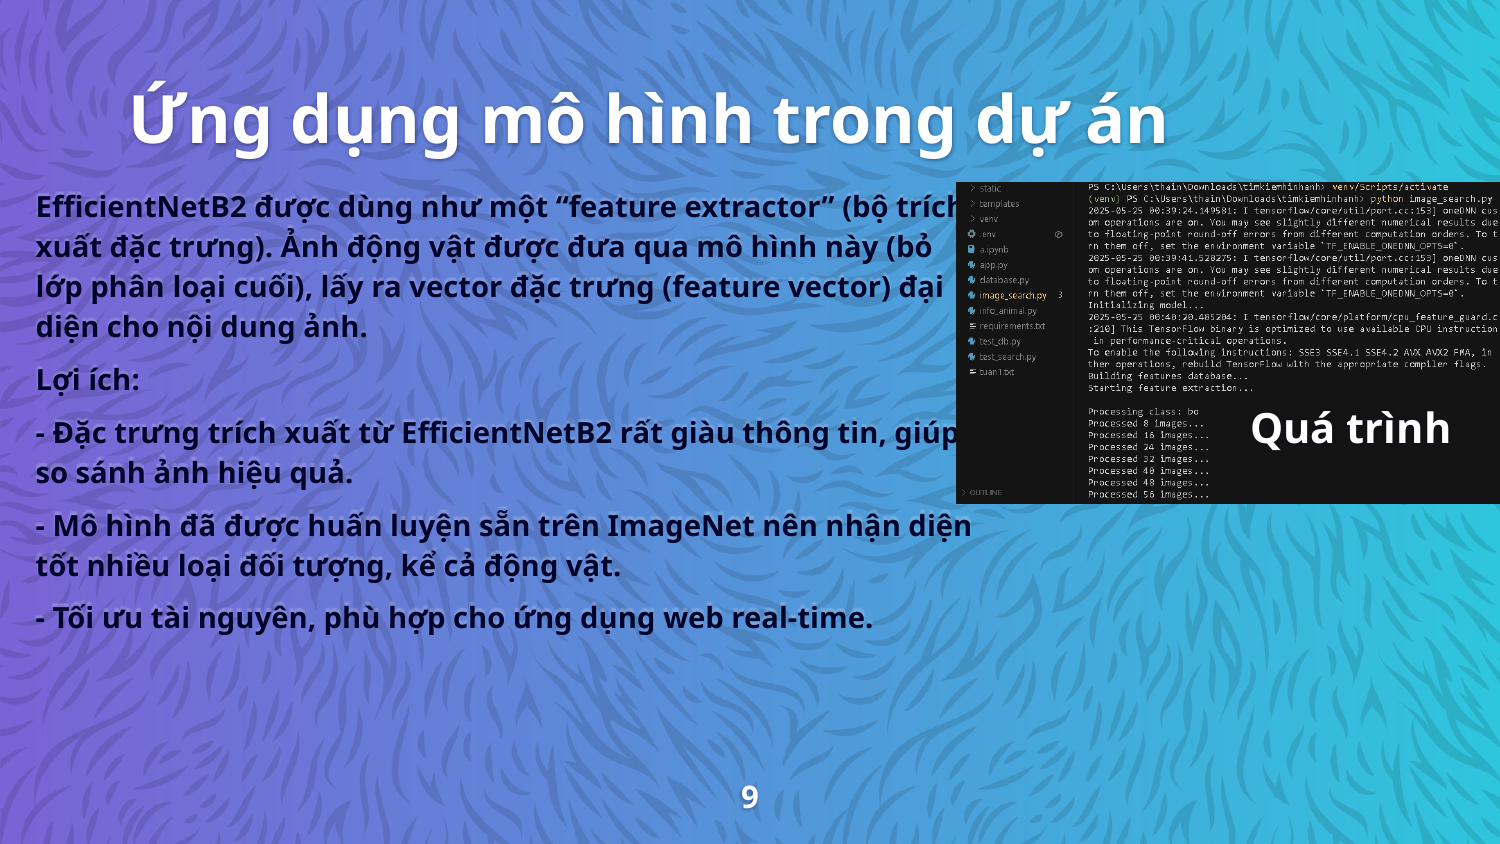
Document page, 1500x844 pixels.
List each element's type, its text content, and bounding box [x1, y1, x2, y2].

list EfficientNetB2 được dùng như một “feature extractor” (bộ trích xuất đặc trưng). Ảnh động vật được đưa qua mô hình này (bỏ lớp phân loại cuối), lấy ra vector đặc trưng (feature vector) đại diện cho nội dung ảnh. Lợi ích: - Đặc trưng trích xuất từ EfficientNetB2 rất giàu thông tin, giúp so sánh ảnh hiệu quả. - Mô hình đã được huấn luyện sẵn trên ImageNet nên nhận diện tốt nhiều loại đối tượng, kể cả động vật. - Tối ưu tài nguyên, phù hợp cho ứng dụng web real-time. [16, 182, 974, 763]
title Ứng dụng mô hình trong dự án [129, 93, 1197, 159]
slide_number 9 [705, 766, 795, 832]
picture [0, 0, 1500, 844]
